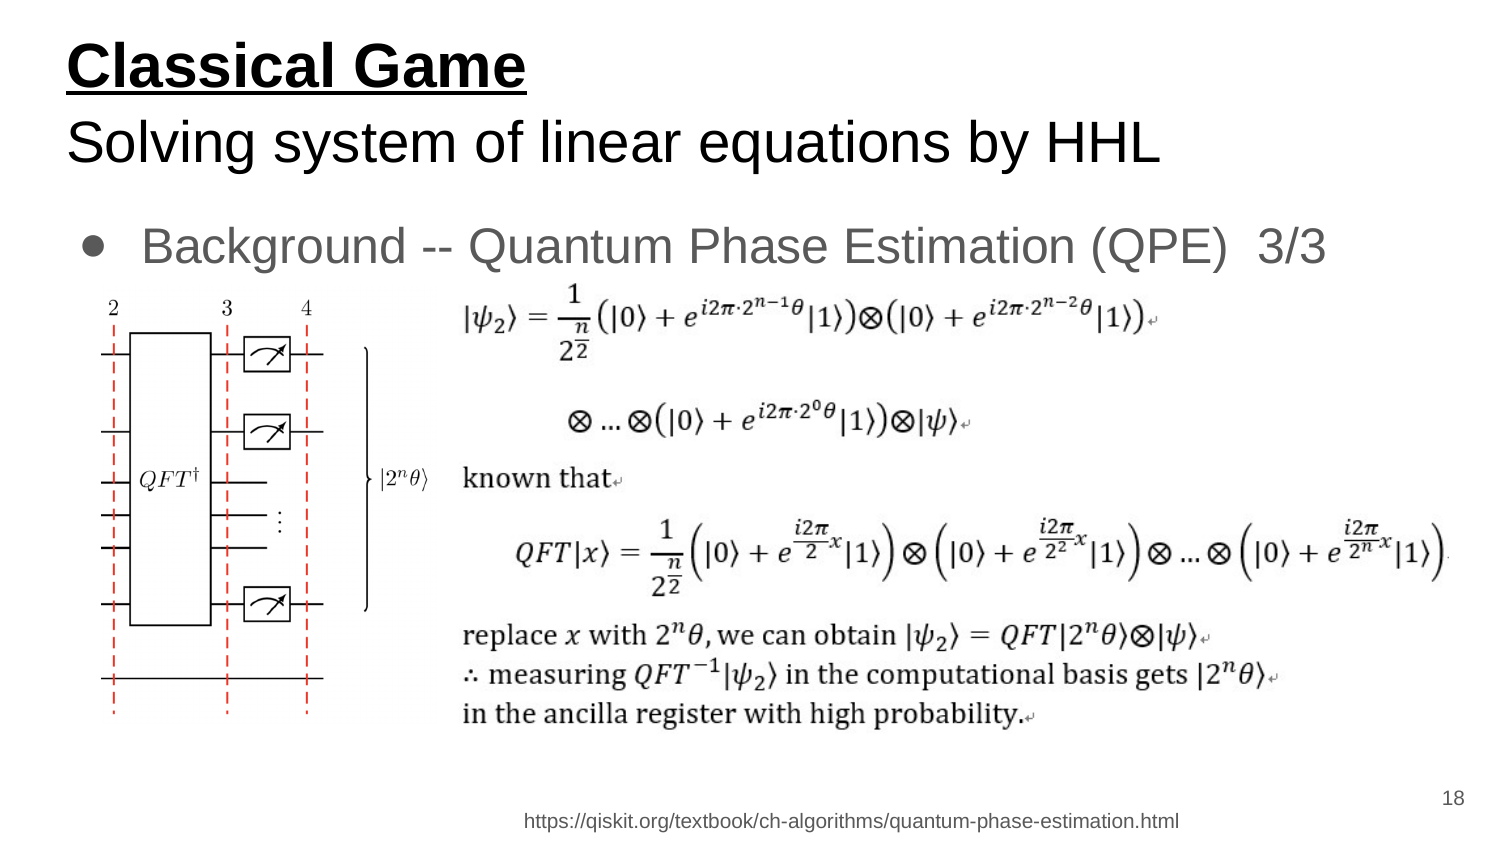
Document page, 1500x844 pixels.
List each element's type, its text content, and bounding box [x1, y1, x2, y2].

picture [100, 284, 438, 724]
text_box https://qiskit.org/textbook/ch-algorithms/quantum-phase-estimation.html [509, 792, 1206, 842]
slide_number ‹#› [1389, 764, 1480, 830]
picture [447, 272, 1450, 736]
list Background -- Quantum Phase Estimation (QPE) 3/3 [51, 189, 1449, 750]
title Classical Game Solving system of linear equations by HHL [51, 10, 1449, 182]
